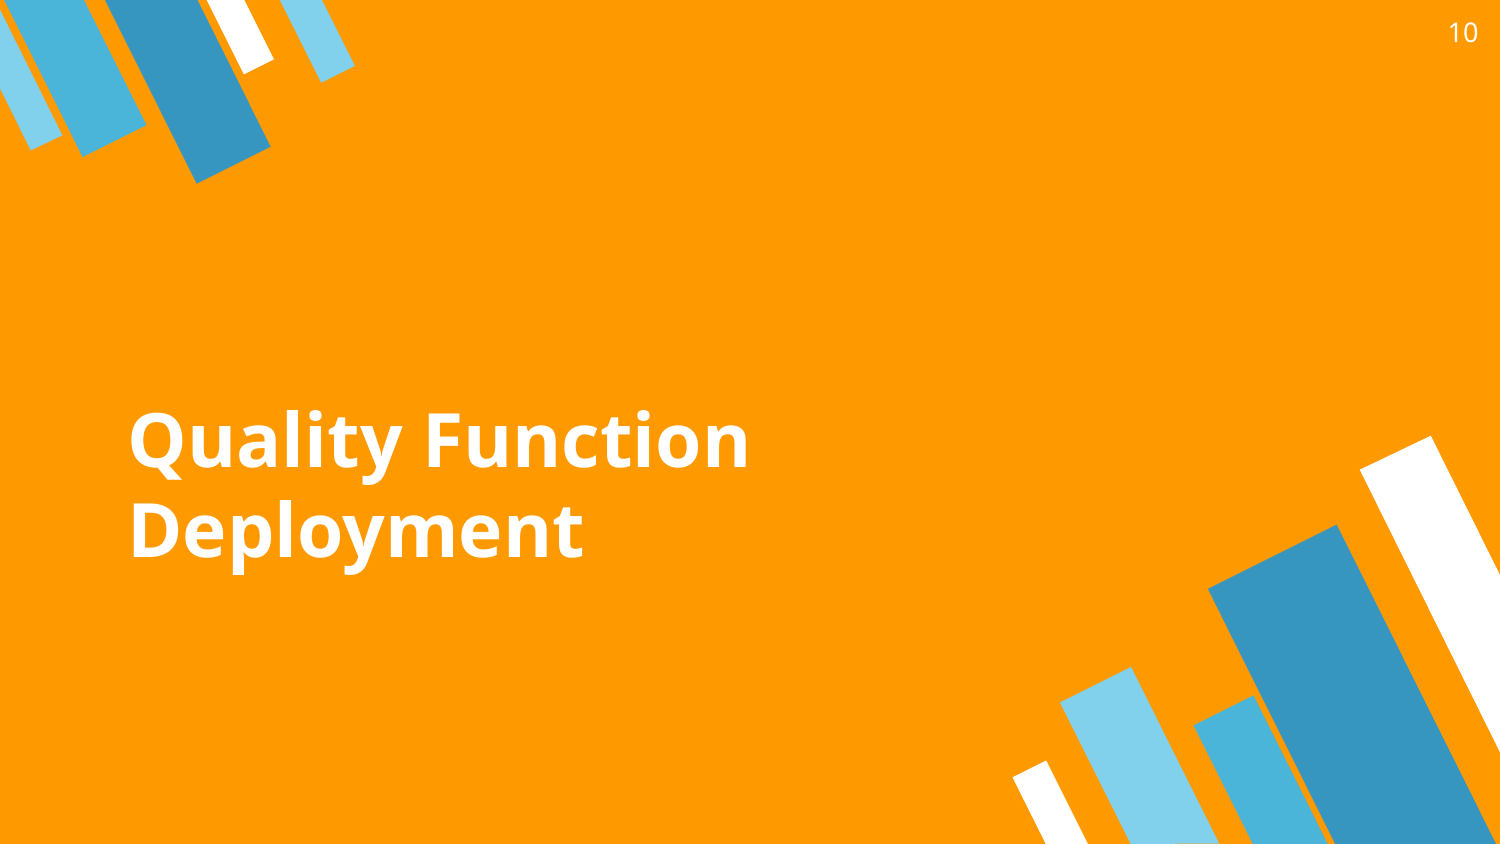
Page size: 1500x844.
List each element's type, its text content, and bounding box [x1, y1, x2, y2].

title Quality Function Deployment [112, 397, 945, 588]
slide_number 10 [1403, 0, 1494, 65]
